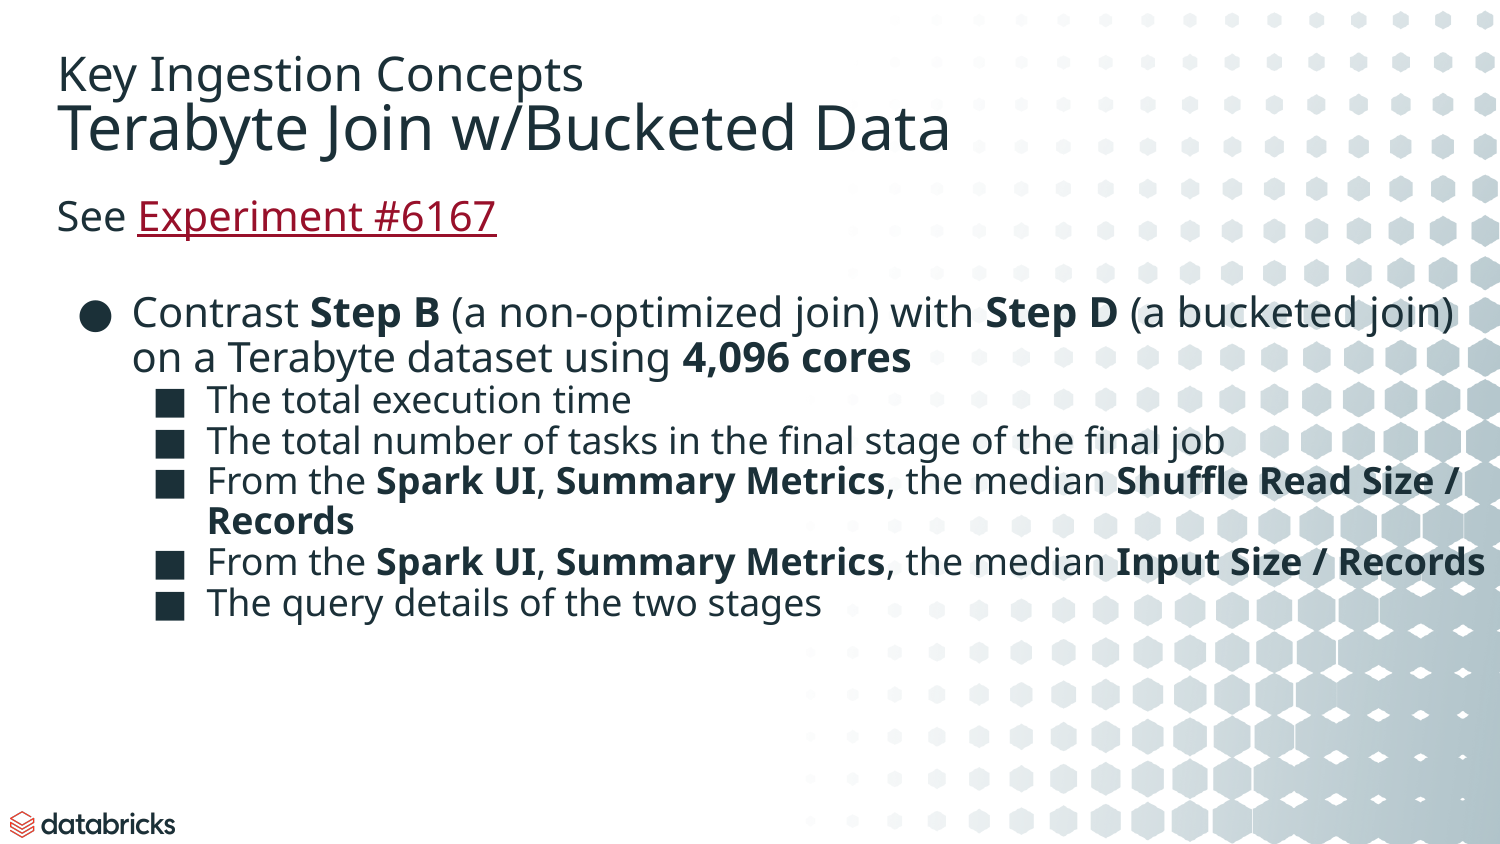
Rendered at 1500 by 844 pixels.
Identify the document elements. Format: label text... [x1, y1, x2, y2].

picture [10, 811, 175, 838]
subtitle Terabyte Join w/Bucketed Data [56, 87, 1500, 163]
list See Experiment #6167 Contrast Step B (a non-optimized join) with Step D (a bucketed join) on a Terabyte dataset using 4,096 cores The total execution time The total number of tasks in the final stage of the final job From the Spark UI, Summary Metrics, the median Shuffle Read Size / Records From the Spark UI, Summary Metrics, the median Input Size / Records The query details of the two stages [56, 184, 1500, 750]
title Key Ingestion Concepts [56, 37, 1499, 87]
